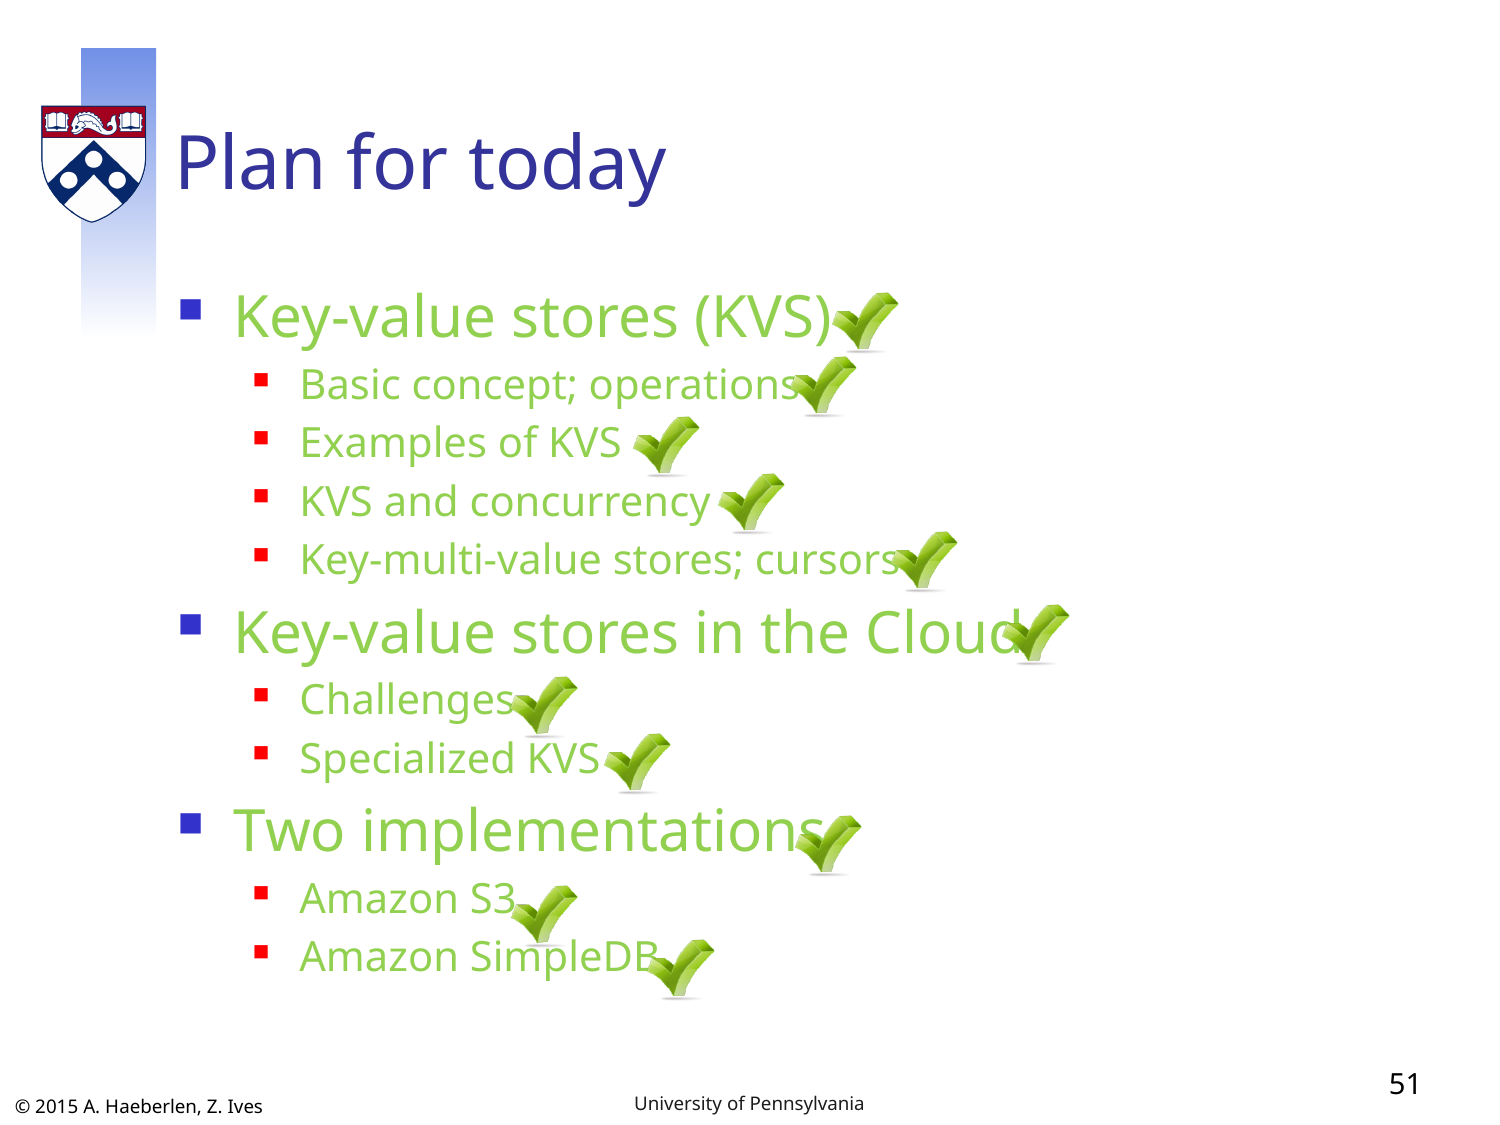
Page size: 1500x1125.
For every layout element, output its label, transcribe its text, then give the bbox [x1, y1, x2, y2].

footer University of Pennsylvania [512, 1083, 987, 1125]
picture [779, 281, 904, 428]
picture [881, 521, 963, 604]
picture [501, 875, 584, 958]
picture [992, 593, 1075, 676]
picture [39, 103, 148, 225]
picture [707, 462, 790, 545]
title Plan for today [158, 49, 1438, 213]
picture [500, 666, 583, 749]
picture [622, 406, 705, 488]
picture [594, 723, 677, 806]
picture [785, 804, 868, 887]
list Key-value stores (KVS) Basic concept; operations Examples of KVS KVS and concurrency Key-multi-value stores; cursors Key-value stores in the Cloud Challenges Specialized KVS Two implementations Amazon S3 Amazon SimpleDB [162, 271, 1438, 1028]
slide_number 51 [1124, 1037, 1438, 1113]
picture [637, 928, 720, 1011]
